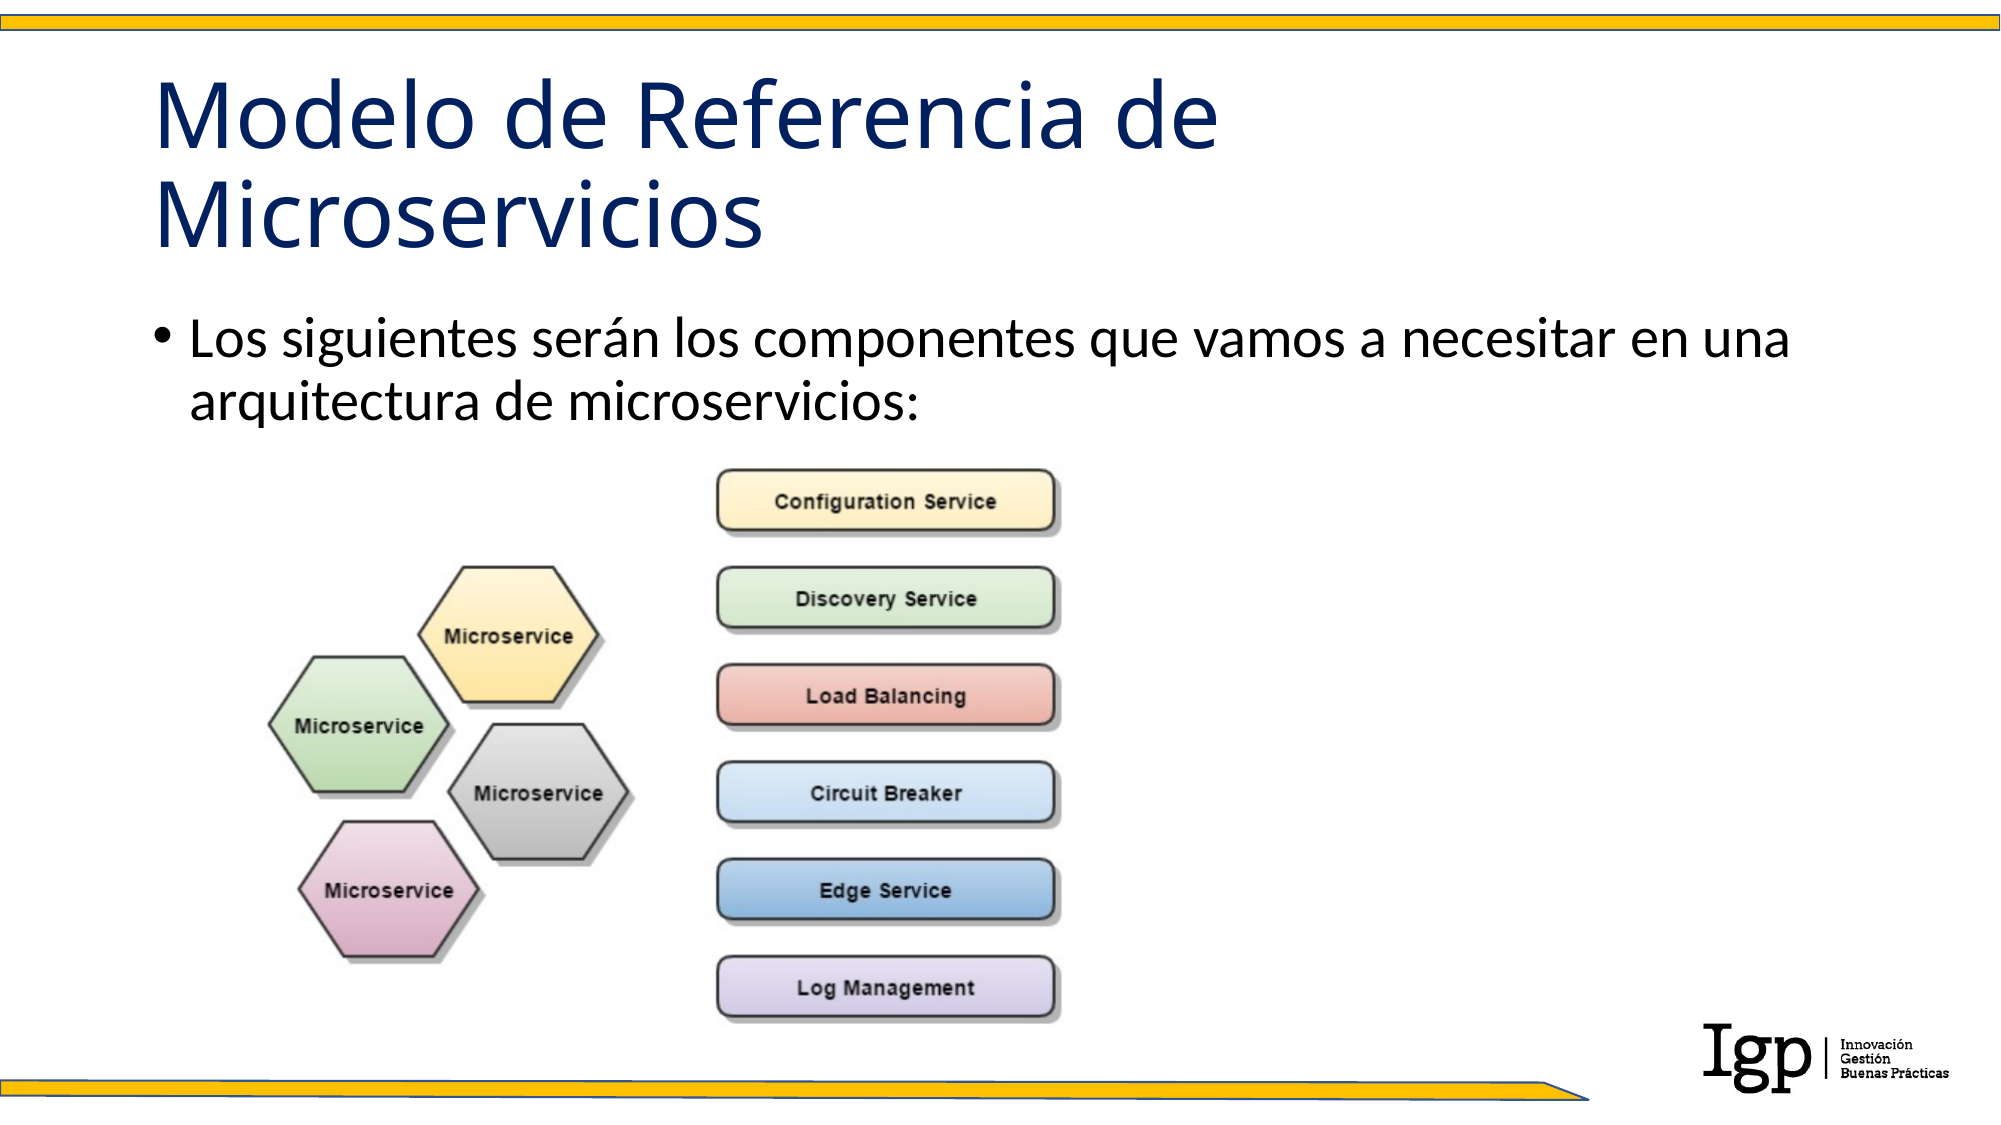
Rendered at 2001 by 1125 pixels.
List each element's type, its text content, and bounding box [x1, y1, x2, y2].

title Modelo de Referencia de Microservicios [137, 59, 1863, 278]
picture [1693, 1016, 1964, 1101]
list Los siguientes serán los componentes que vamos a necesitar en una arquitectura de microservicios: [137, 299, 1863, 1014]
picture [218, 428, 1093, 1036]
